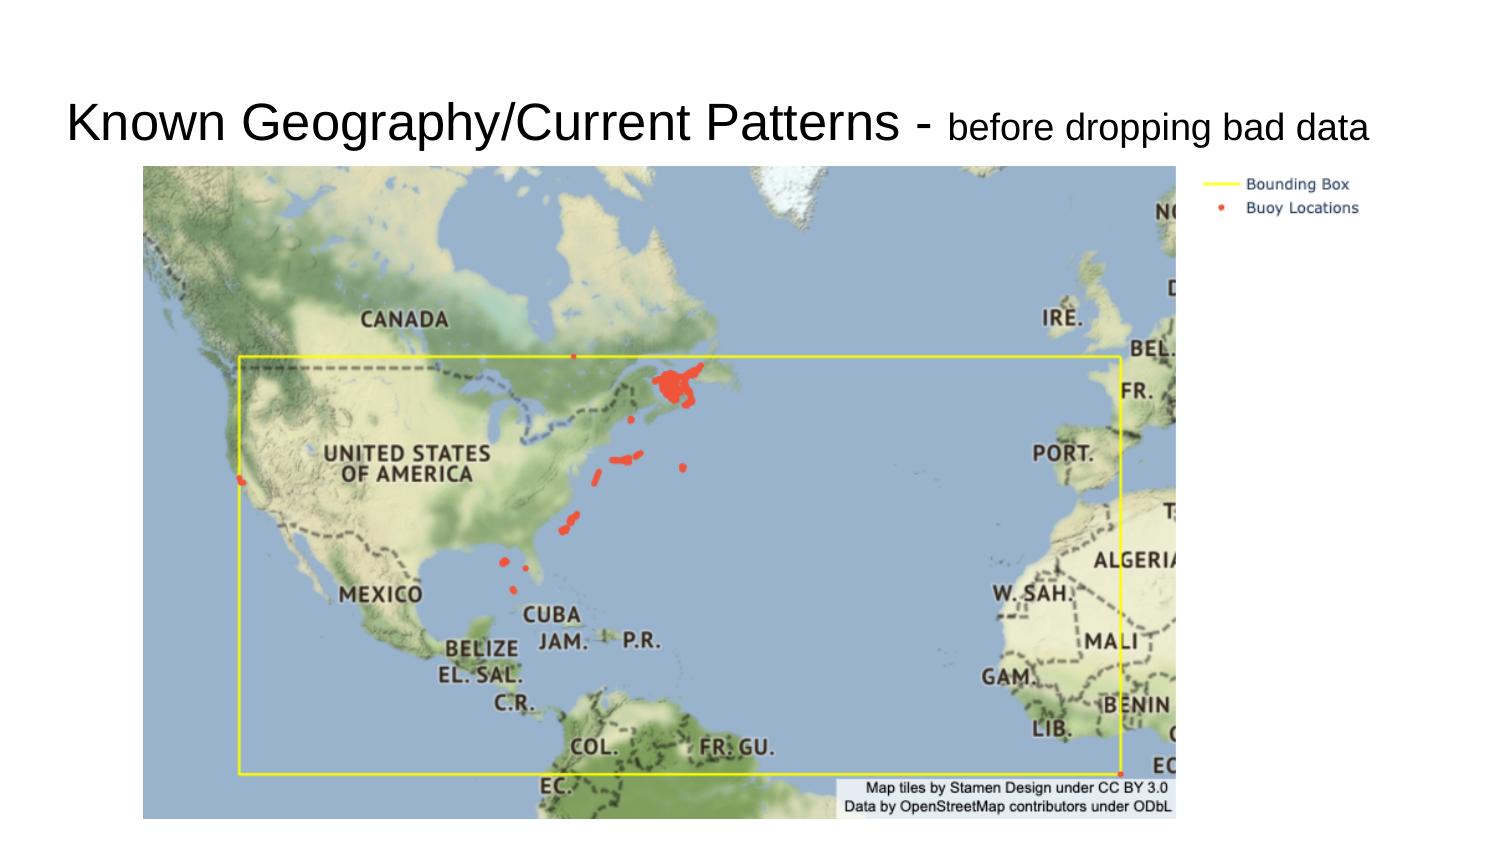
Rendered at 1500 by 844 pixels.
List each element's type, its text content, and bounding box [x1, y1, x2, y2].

picture [143, 166, 1366, 819]
title Known Geography/Current Patterns - before dropping bad data [51, 72, 1449, 167]
